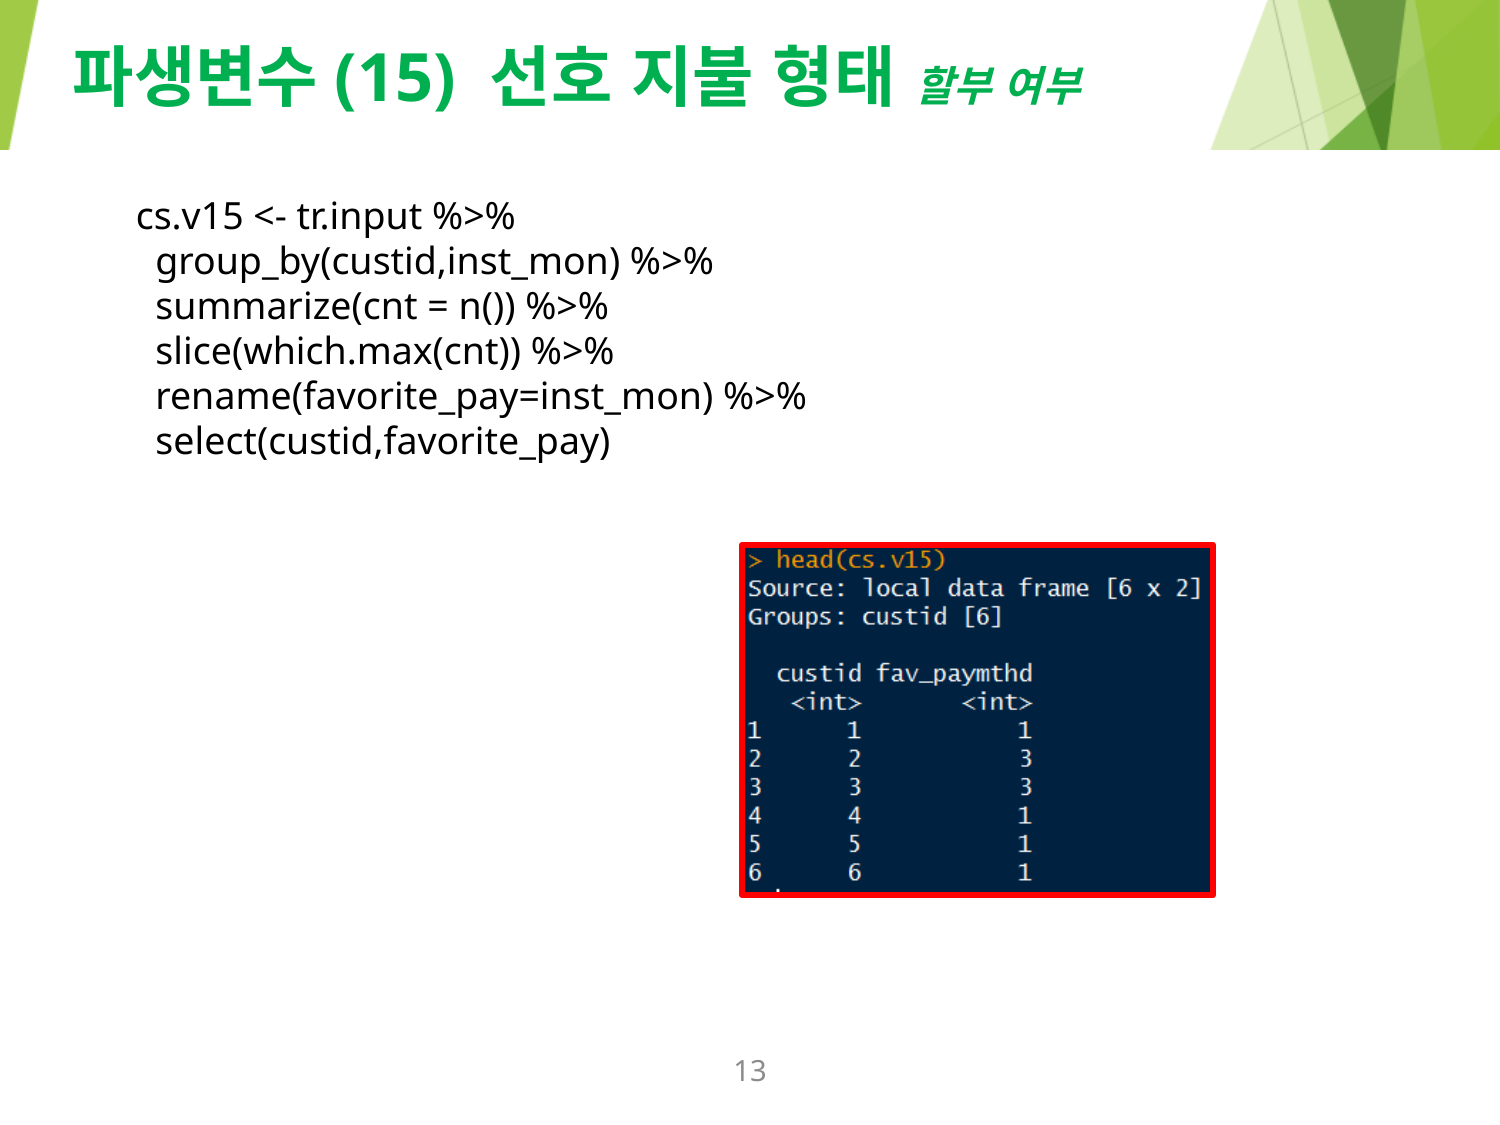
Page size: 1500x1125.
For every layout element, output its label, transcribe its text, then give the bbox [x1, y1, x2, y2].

picture [0, 0, 1500, 150]
slide_number 13 [581, 1042, 919, 1103]
text_box cs.v15 <- tr.input %>% group_by(custid,inst_mon) %>% summarize(cnt = n()) %>% slice(which.max(cnt)) %>% rename(favorite_pay=inst_mon) %>% select(custid,favorite_pay) [121, 184, 1406, 470]
picture [744, 548, 1211, 892]
